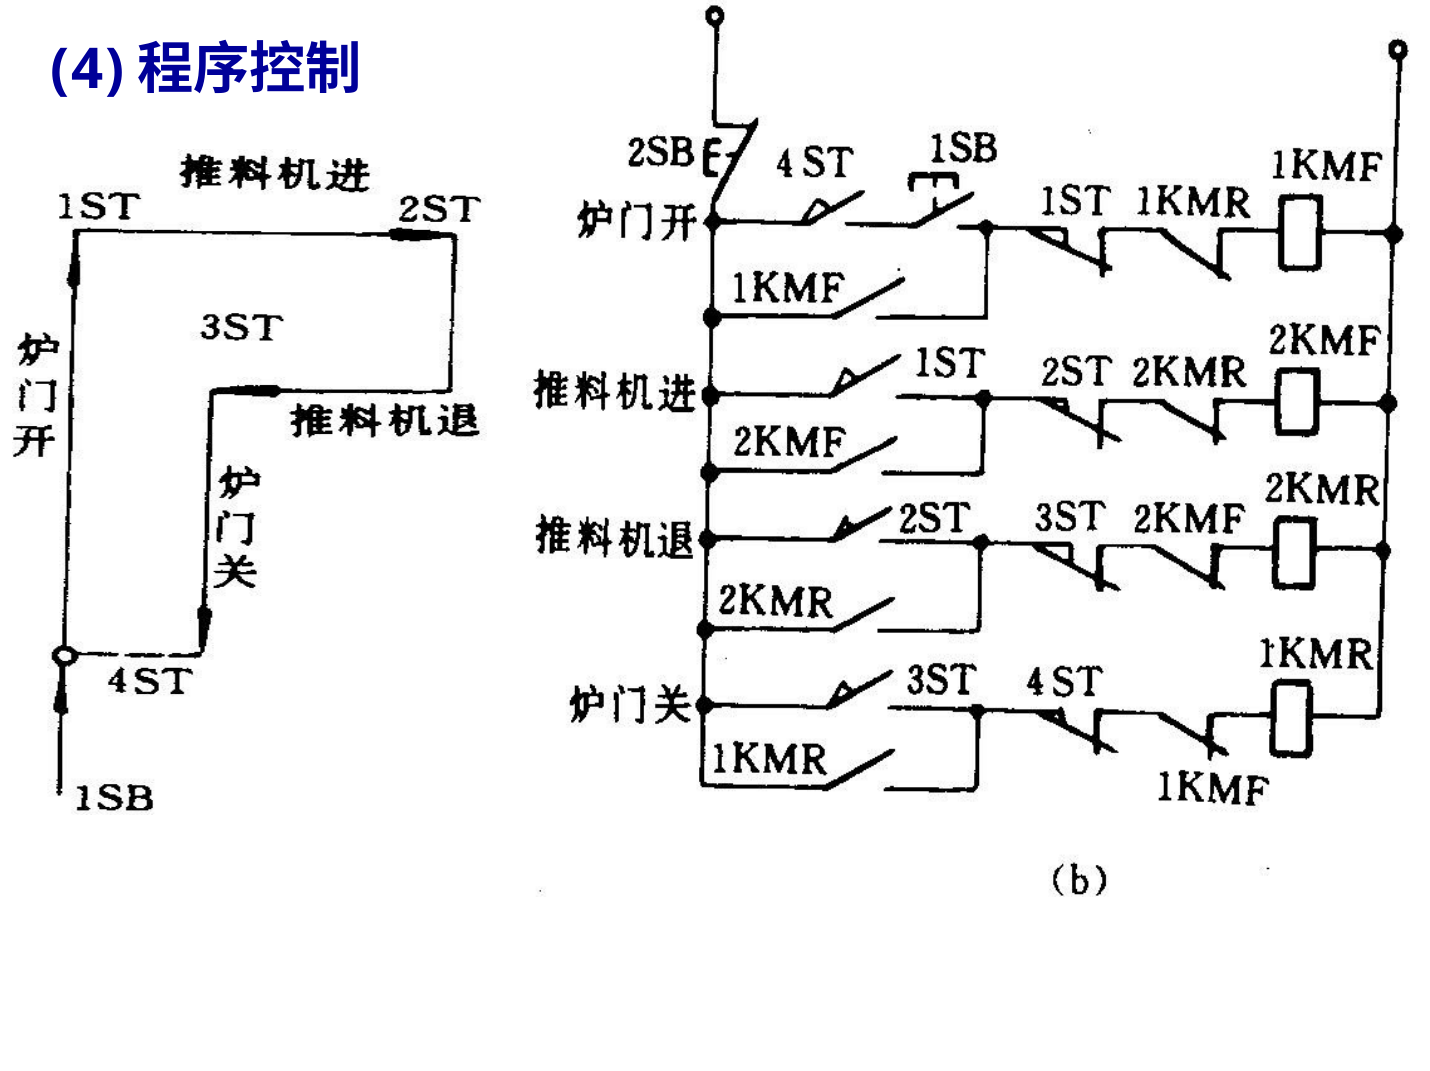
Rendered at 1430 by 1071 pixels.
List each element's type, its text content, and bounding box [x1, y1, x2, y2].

title (4)程序控制 [48, 30, 363, 147]
picture [12, 148, 487, 815]
picture [525, 0, 1410, 897]
